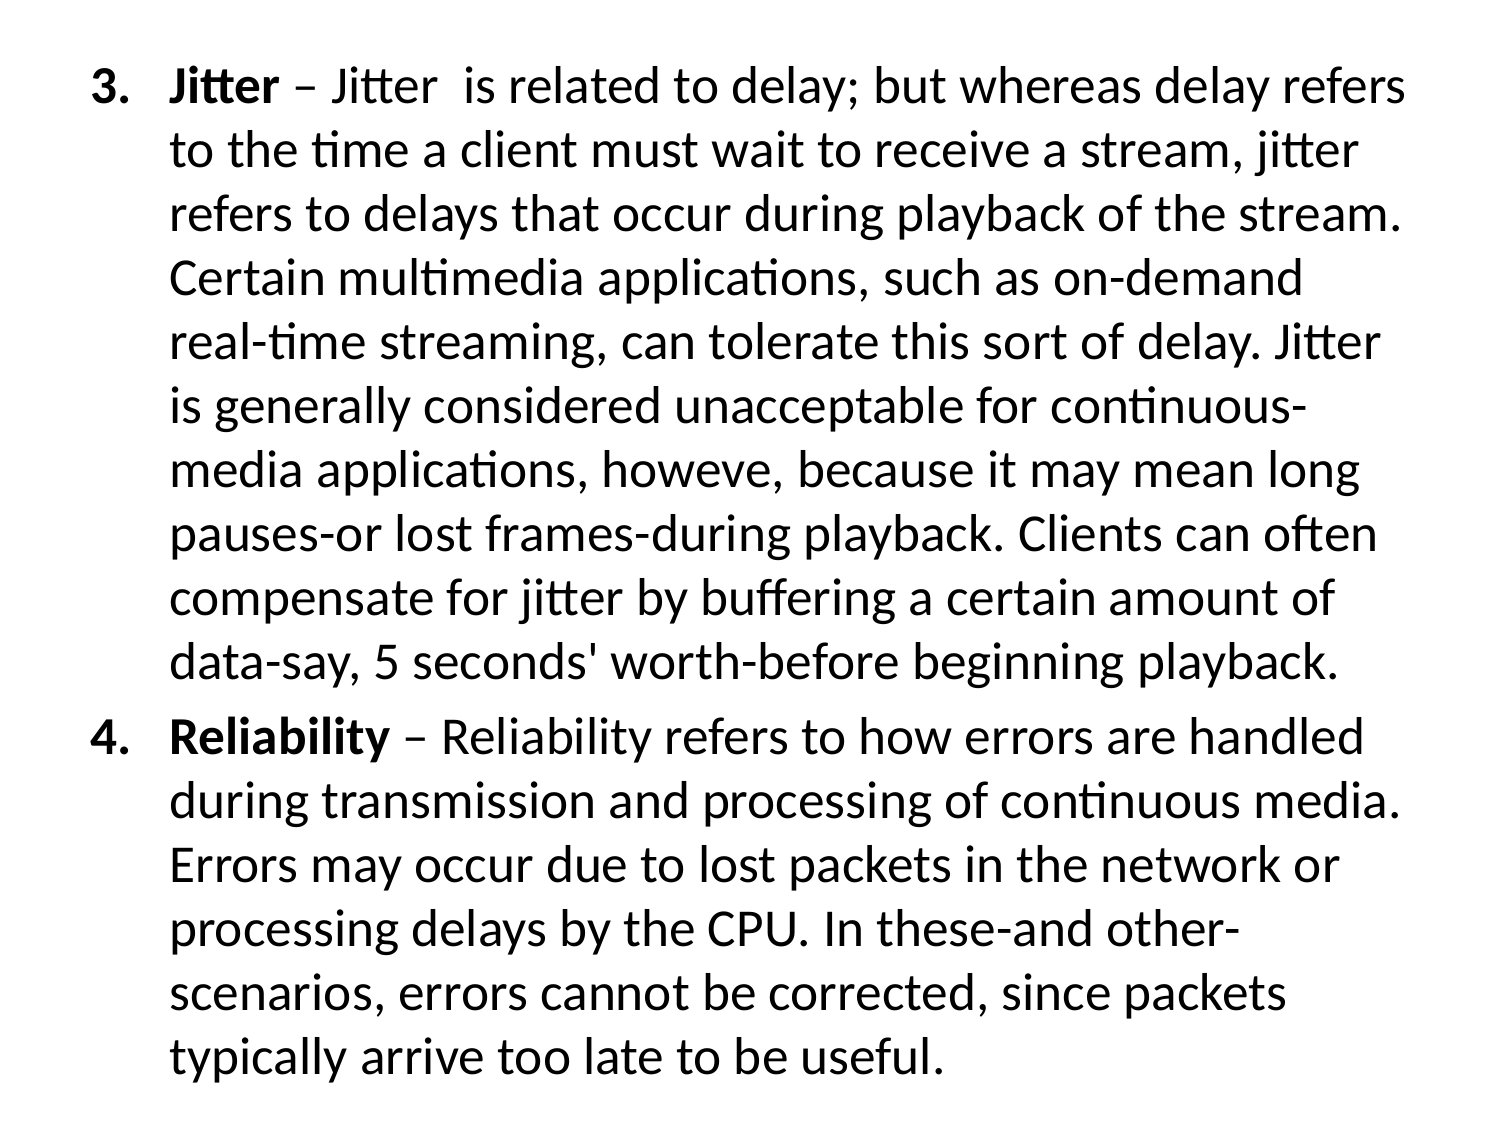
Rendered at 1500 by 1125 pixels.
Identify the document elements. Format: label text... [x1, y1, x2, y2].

list Jitter – Jitter is related to delay; but whereas delay refers to the time a client must wait to receive a stream, jitter refers to delays that occur during playback of the stream. Certain multimedia applications, such as on-demand real-time streaming, can tolerate this sort of delay. Jitter is generally considered unacceptable for continuous-media applications, howeve, because it may mean long pauses-or lost frames-during playback. Clients can often compensate for jitter by buffering a certain amount of data-say, 5 seconds' worth-before beginning playback. Reliability – Reliability refers to how errors are handled during transmission and processing of continuous media. Errors may occur due to lost packets in the network or processing delays by the CPU. In these-and other-scenarios, errors cannot be corrected, since packets typically arrive too late to be useful. [75, 42, 1425, 1125]
